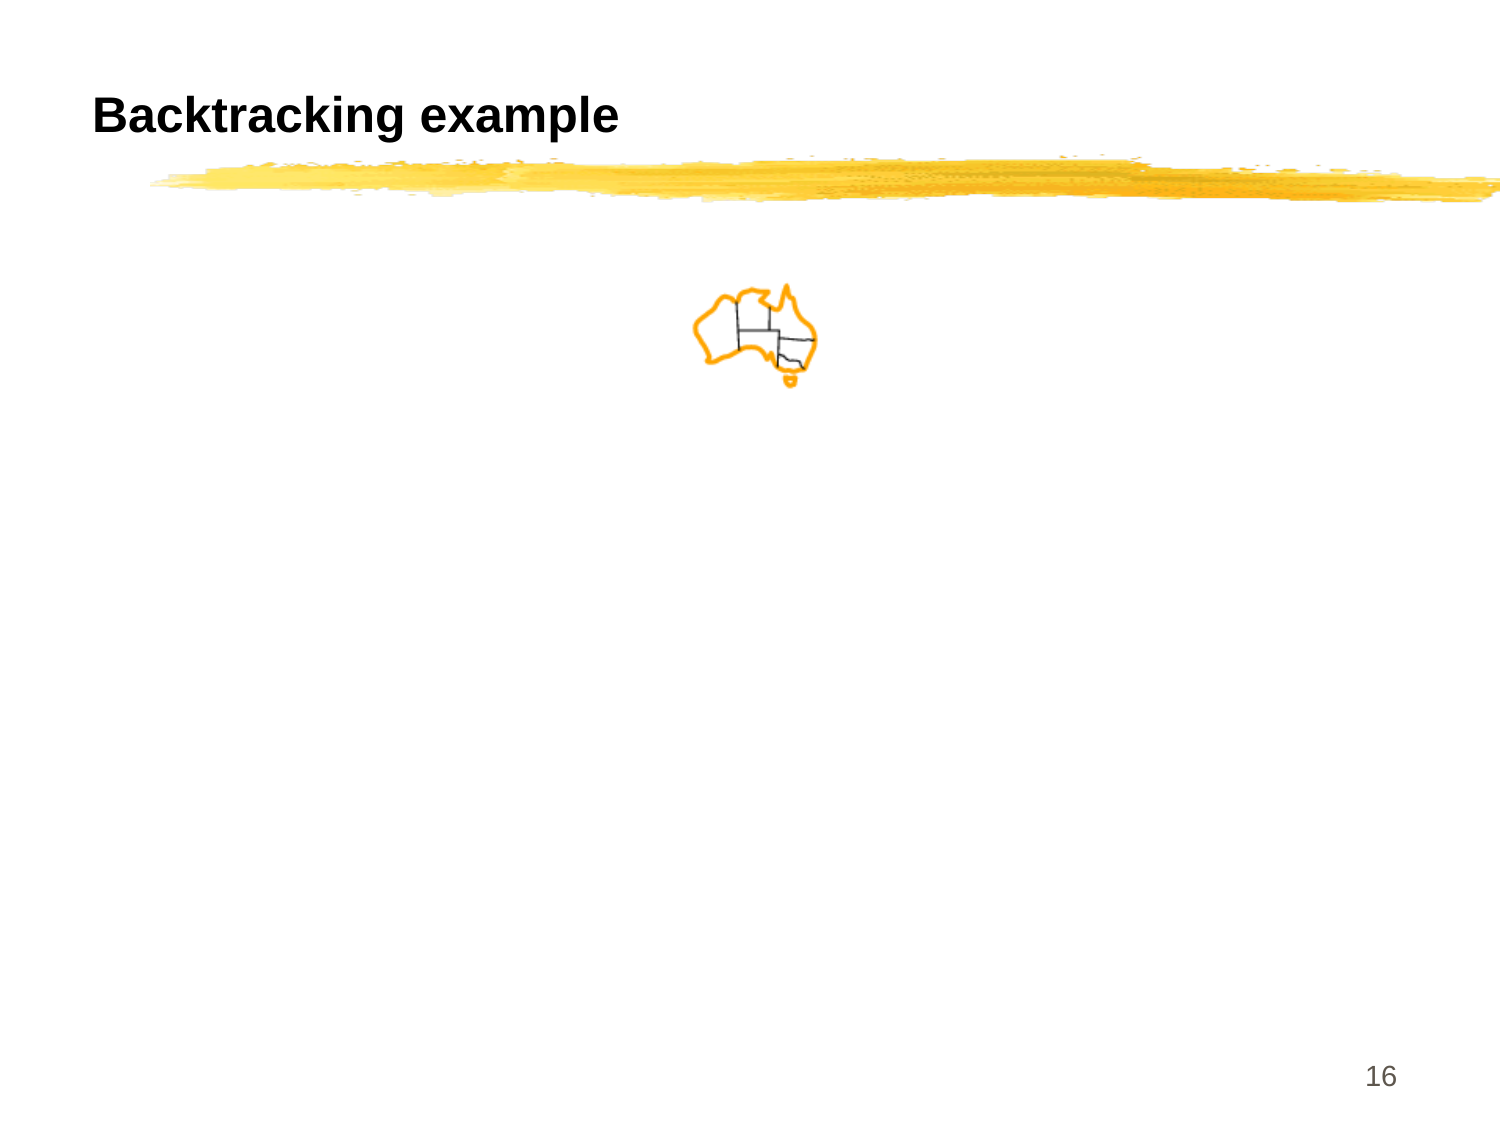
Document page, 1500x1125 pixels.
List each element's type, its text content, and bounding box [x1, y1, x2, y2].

picture [150, 149, 1500, 213]
picture [269, 265, 1231, 860]
slide_number 16 [1099, 1024, 1413, 1101]
title Backtracking example [76, 37, 1415, 151]
